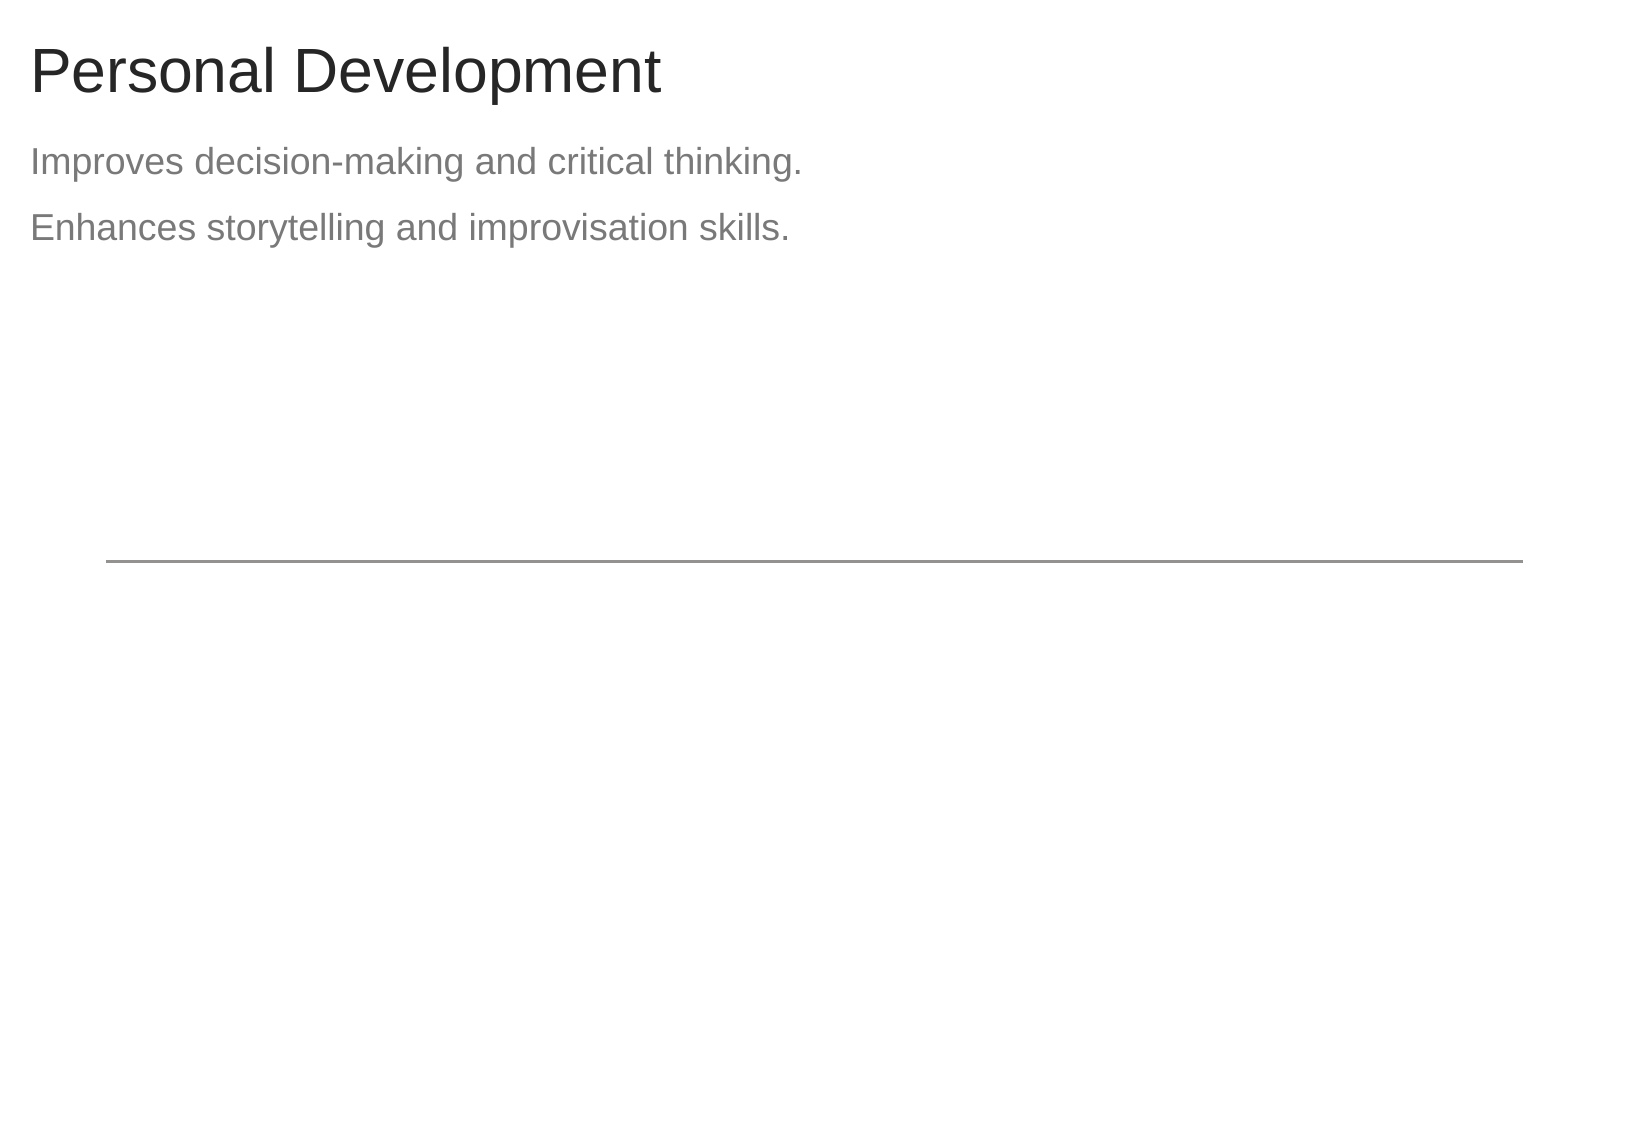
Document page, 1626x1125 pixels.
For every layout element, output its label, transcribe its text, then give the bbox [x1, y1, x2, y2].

title Personal Development [29, 29, 1596, 93]
list Improves decision-making and critical thinking. Enhances storytelling and improvisation skills. [29, 136, 1596, 1066]
